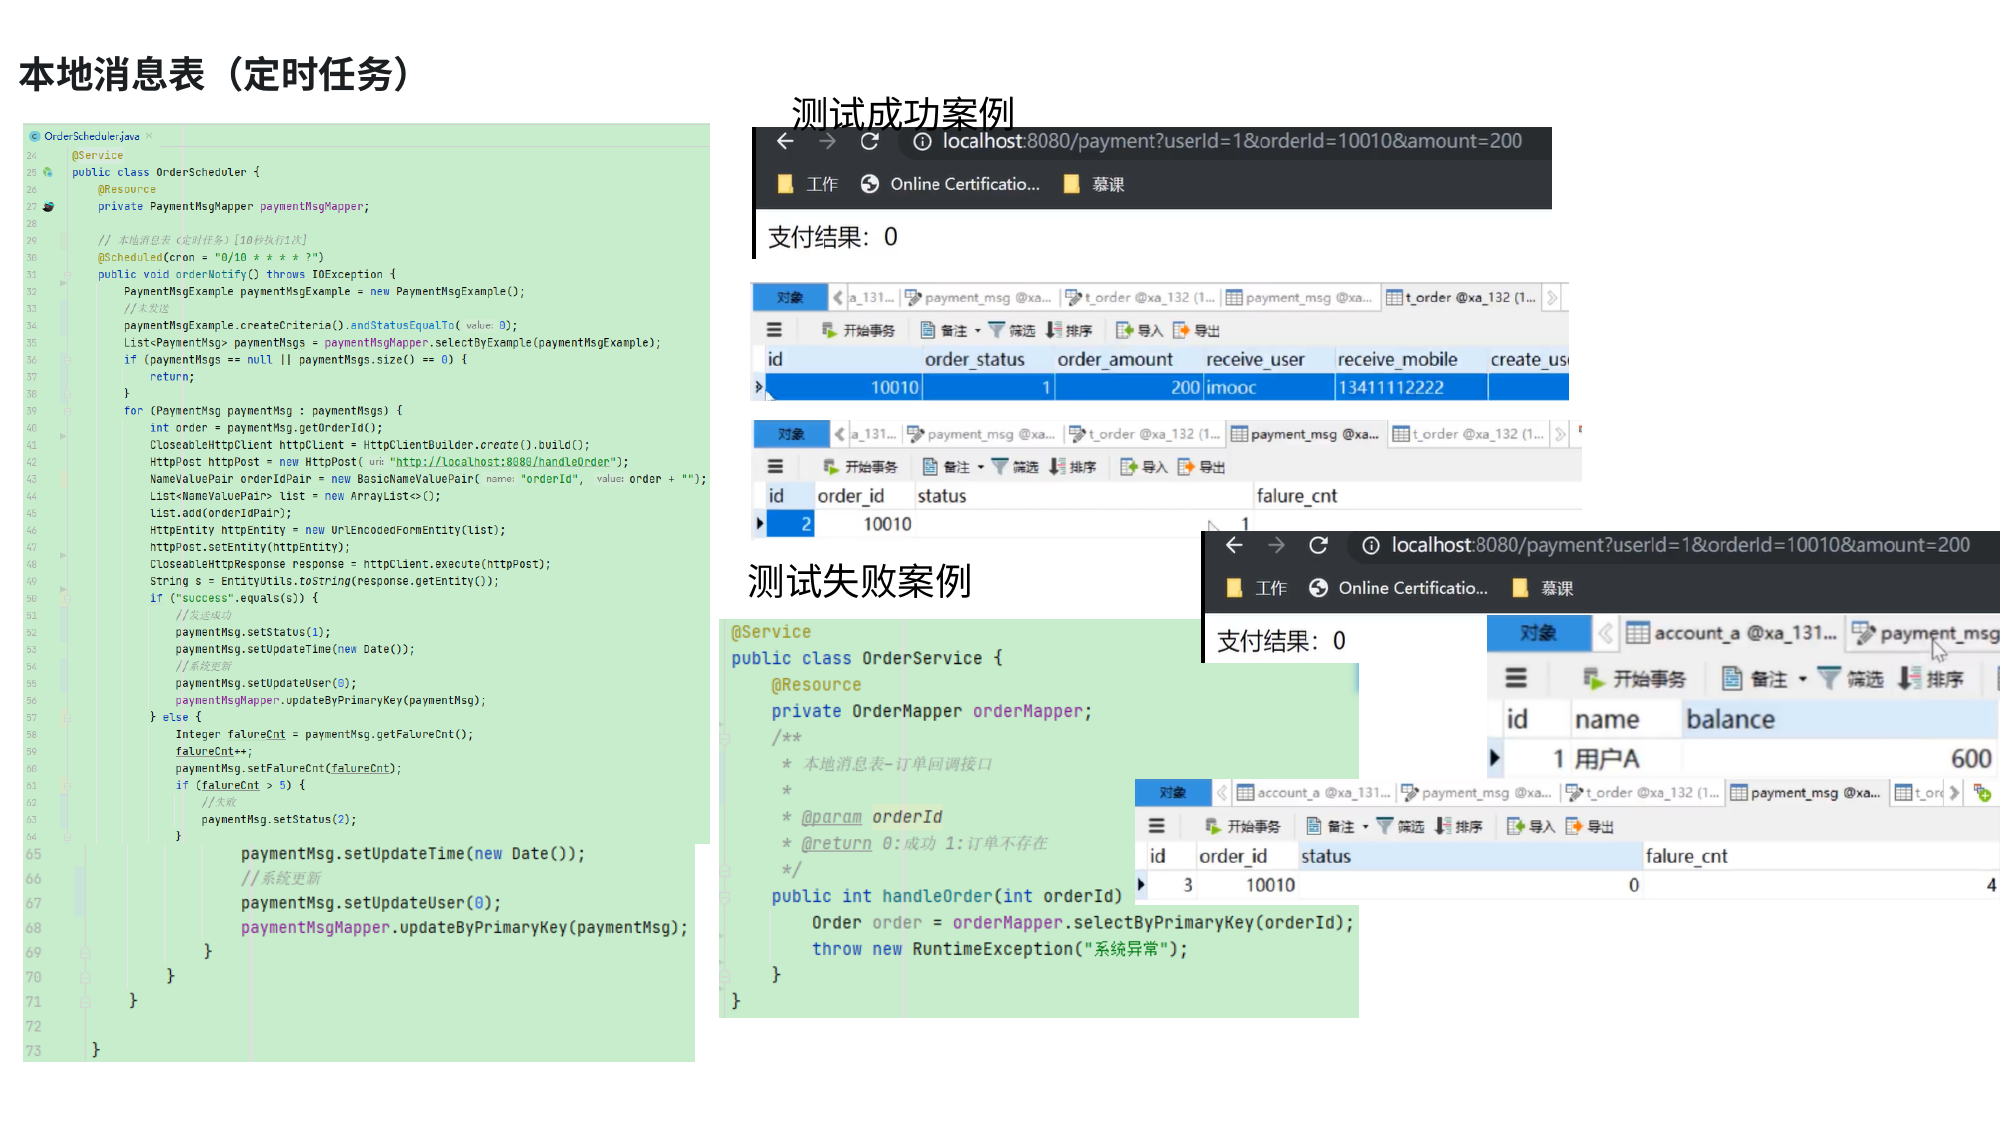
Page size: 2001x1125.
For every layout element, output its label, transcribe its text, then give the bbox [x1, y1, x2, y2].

text_box 本地消息表（定时任务） [3, 43, 446, 103]
picture [23, 123, 710, 1062]
picture [752, 127, 1552, 259]
text_box 测试失败案例 [732, 550, 1170, 611]
picture [749, 282, 1569, 401]
picture [719, 420, 2000, 1018]
text_box 测试成功案例 [776, 84, 1214, 127]
